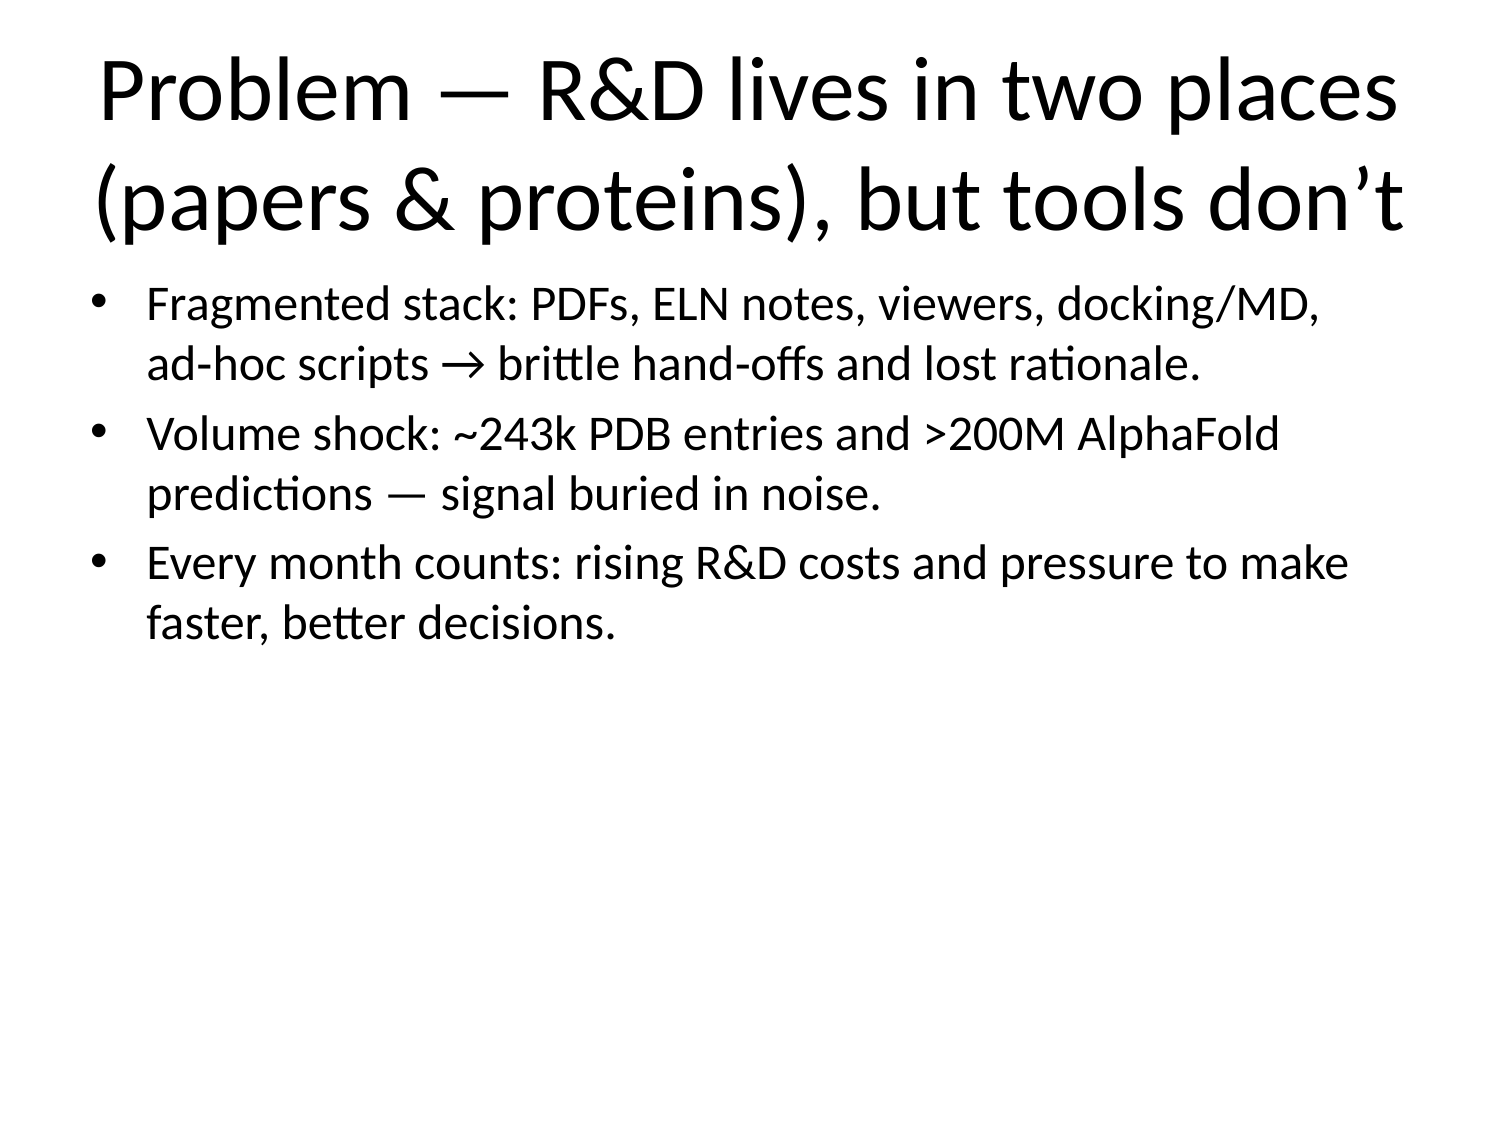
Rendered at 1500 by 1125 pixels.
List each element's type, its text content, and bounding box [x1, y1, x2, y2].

list Fragmented stack: PDFs, ELN notes, viewers, docking/MD, ad‑hoc scripts → brittle hand‑offs and lost rationale. Volume shock: ~243k PDB entries and >200M AlphaFold predictions — signal buried in noise. Every month counts: rising R&D costs and pressure to make faster, better decisions. [75, 262, 1425, 1005]
title Problem — R&D lives in two places (papers & proteins), but tools don’t [75, 45, 1425, 233]
